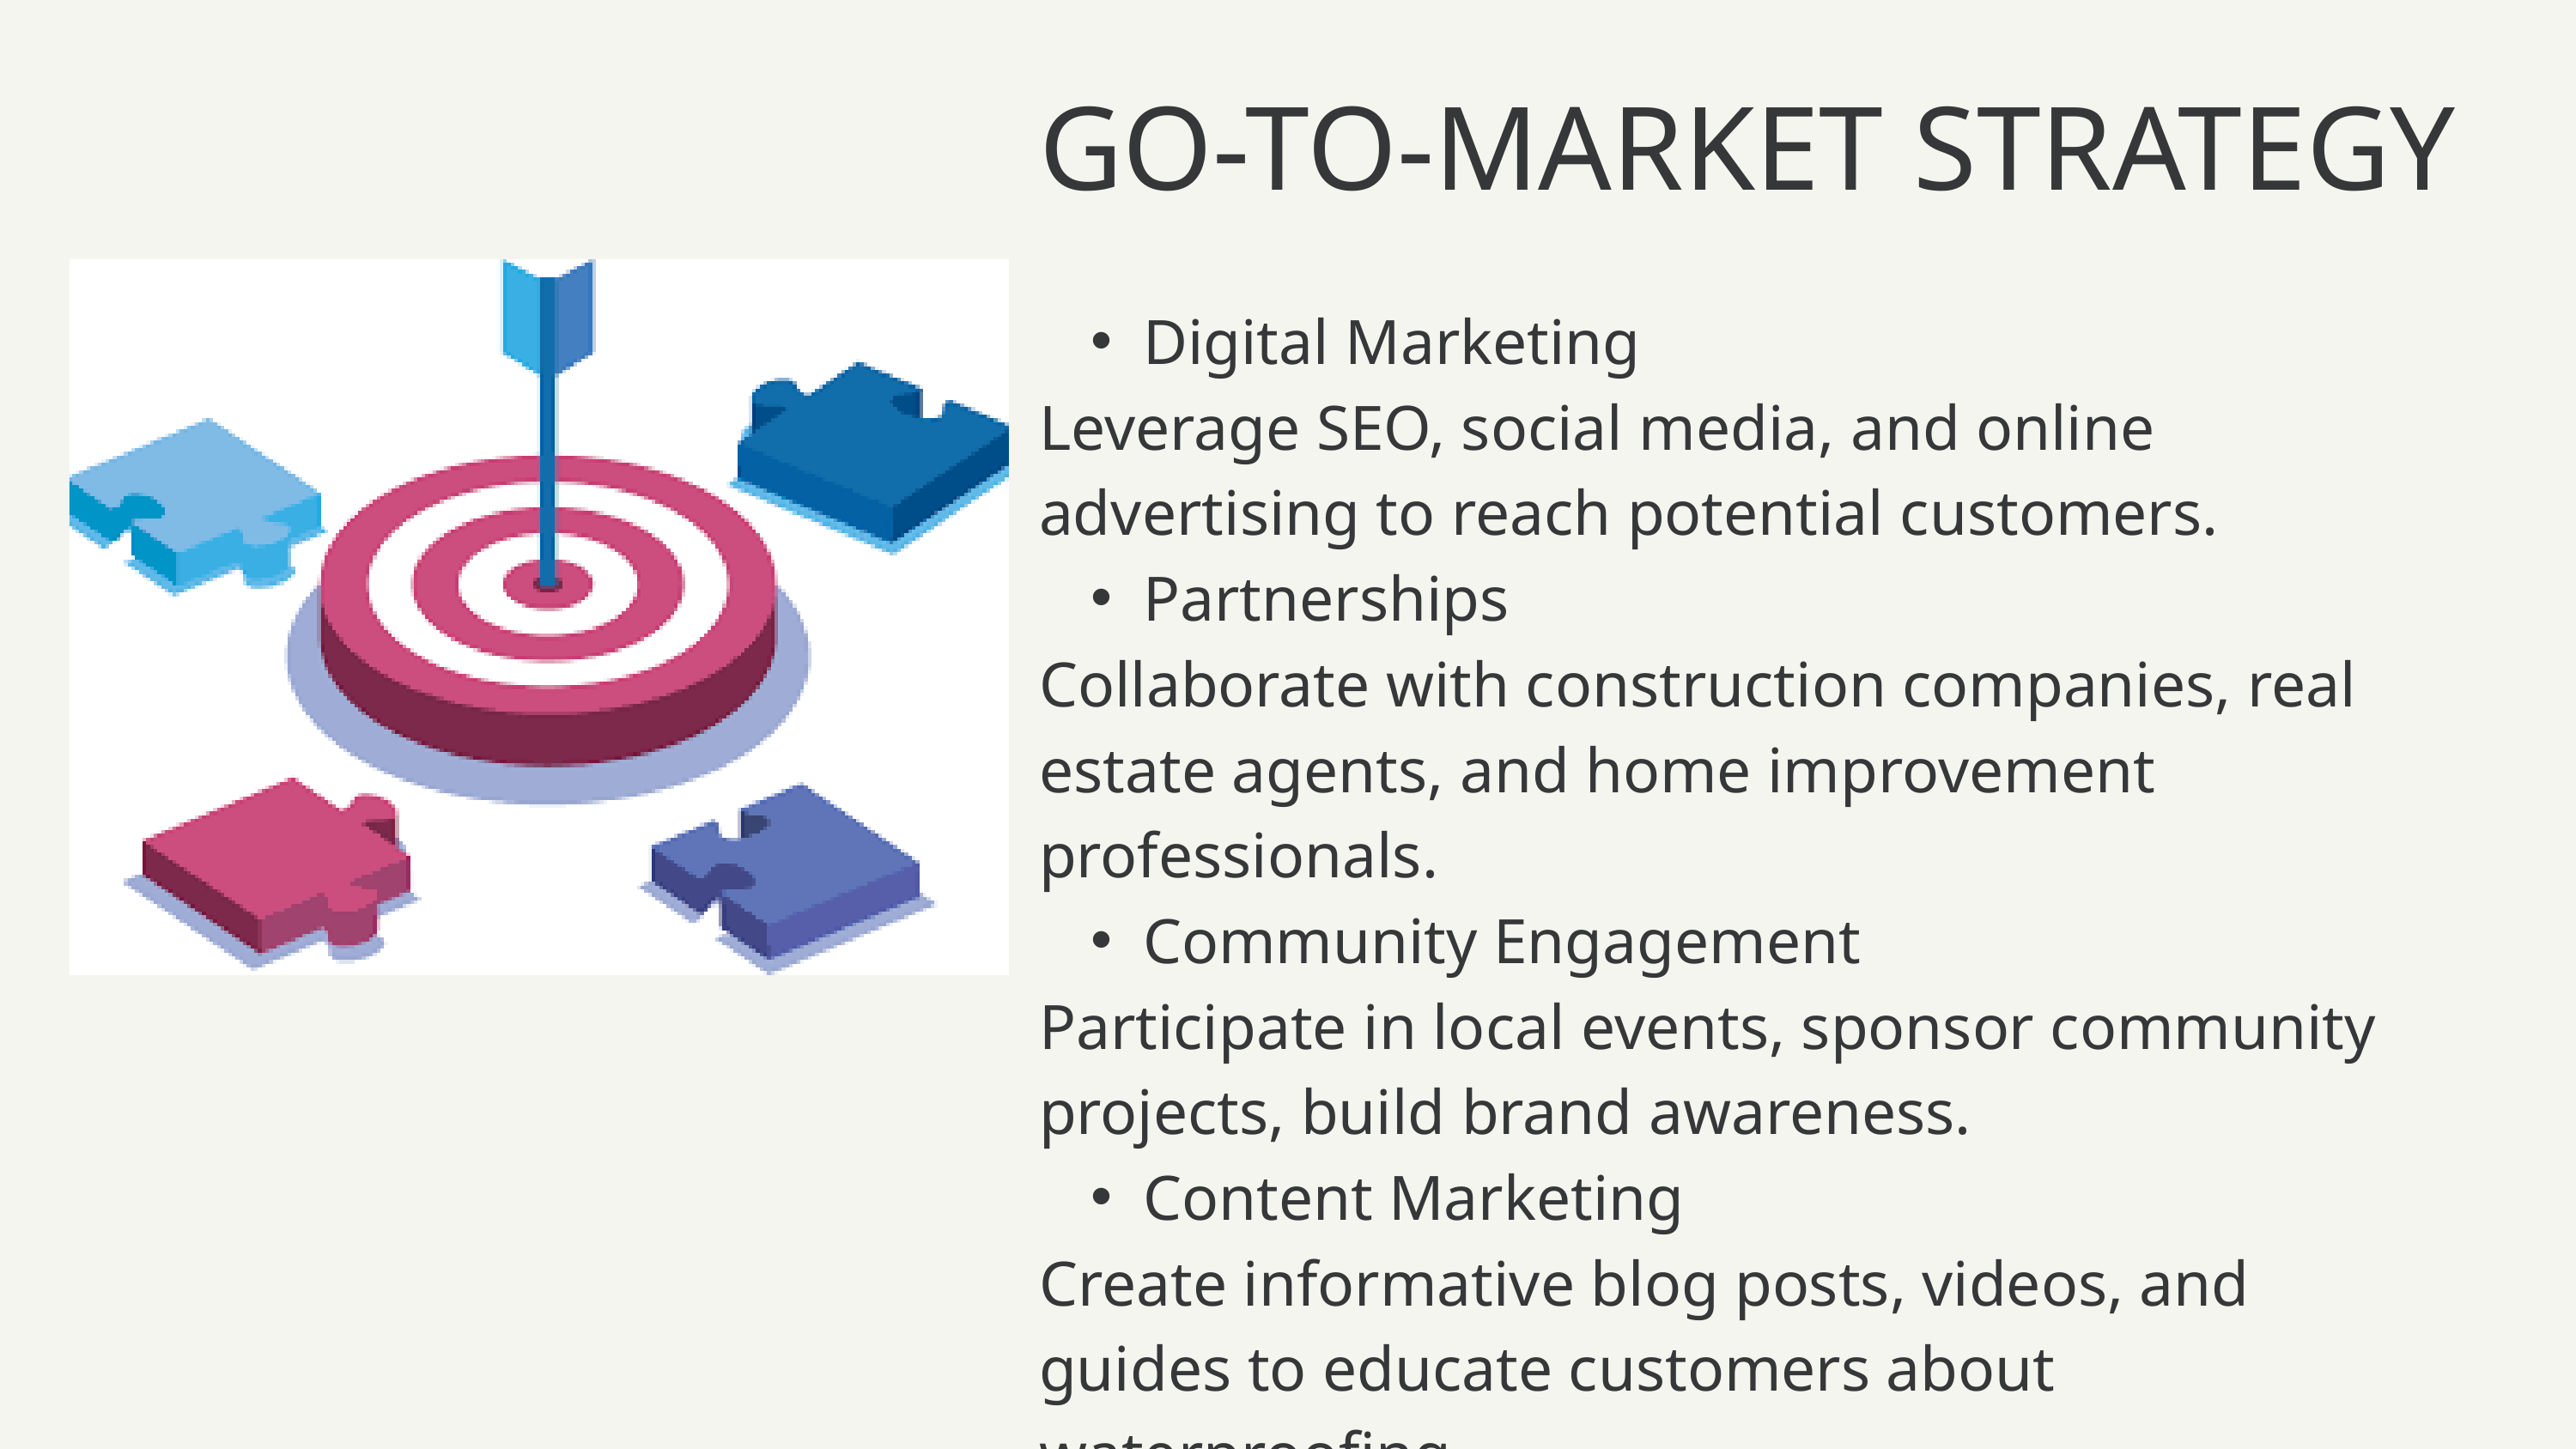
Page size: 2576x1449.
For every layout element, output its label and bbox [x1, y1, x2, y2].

text_box [69, 259, 1009, 975]
text_box [1038, 75, 2458, 1385]
